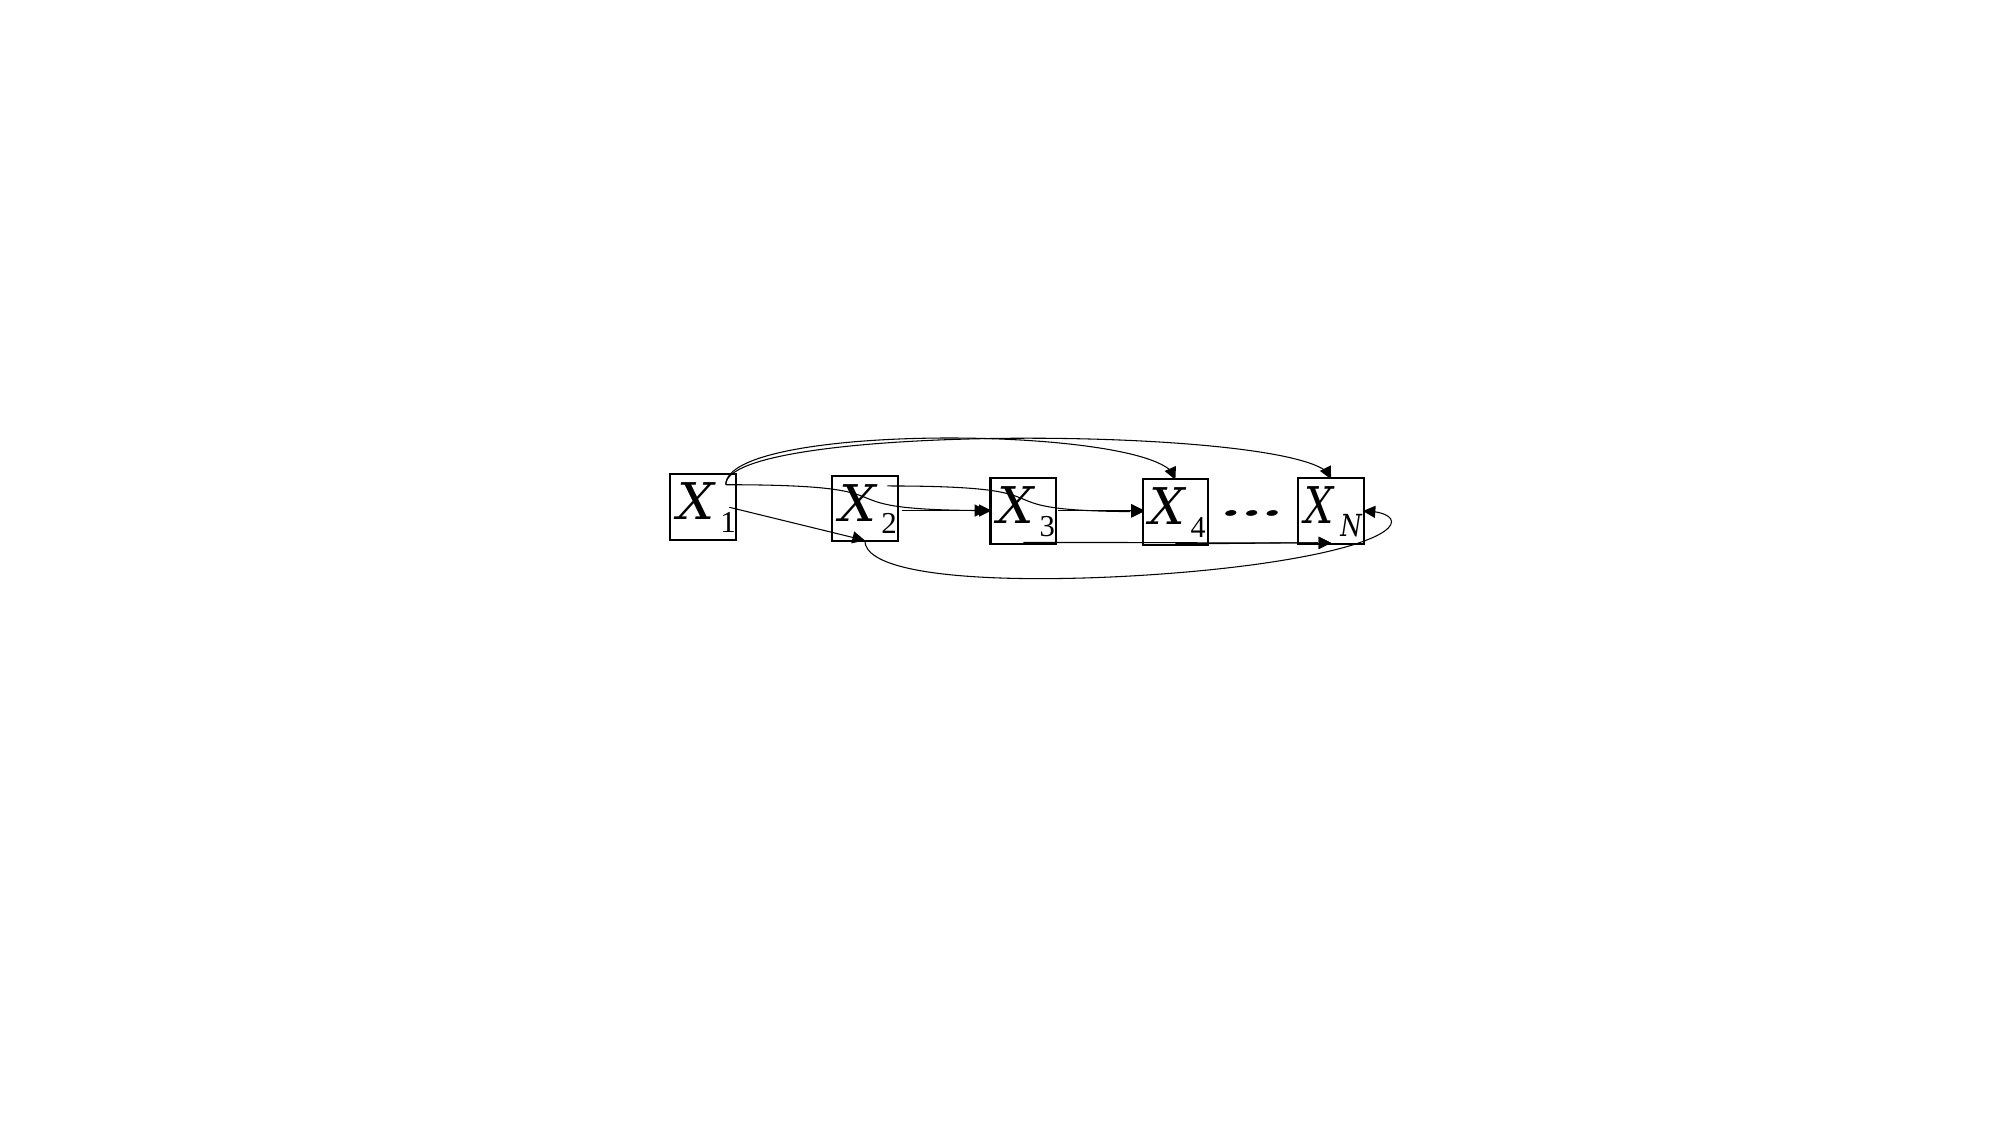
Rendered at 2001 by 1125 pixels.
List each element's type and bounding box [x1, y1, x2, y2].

text_box [1032, 475, 1083, 544]
text_box [948, 257, 954, 708]
text_box [1083, 315, 1091, 759]
text_box [671, 475, 948, 544]
text_box [954, 475, 1025, 544]
text_box [1254, 475, 1363, 544]
text_box [1025, 179, 1032, 785]
text_box [1178, 475, 1252, 544]
text_box [1091, 475, 1176, 544]
